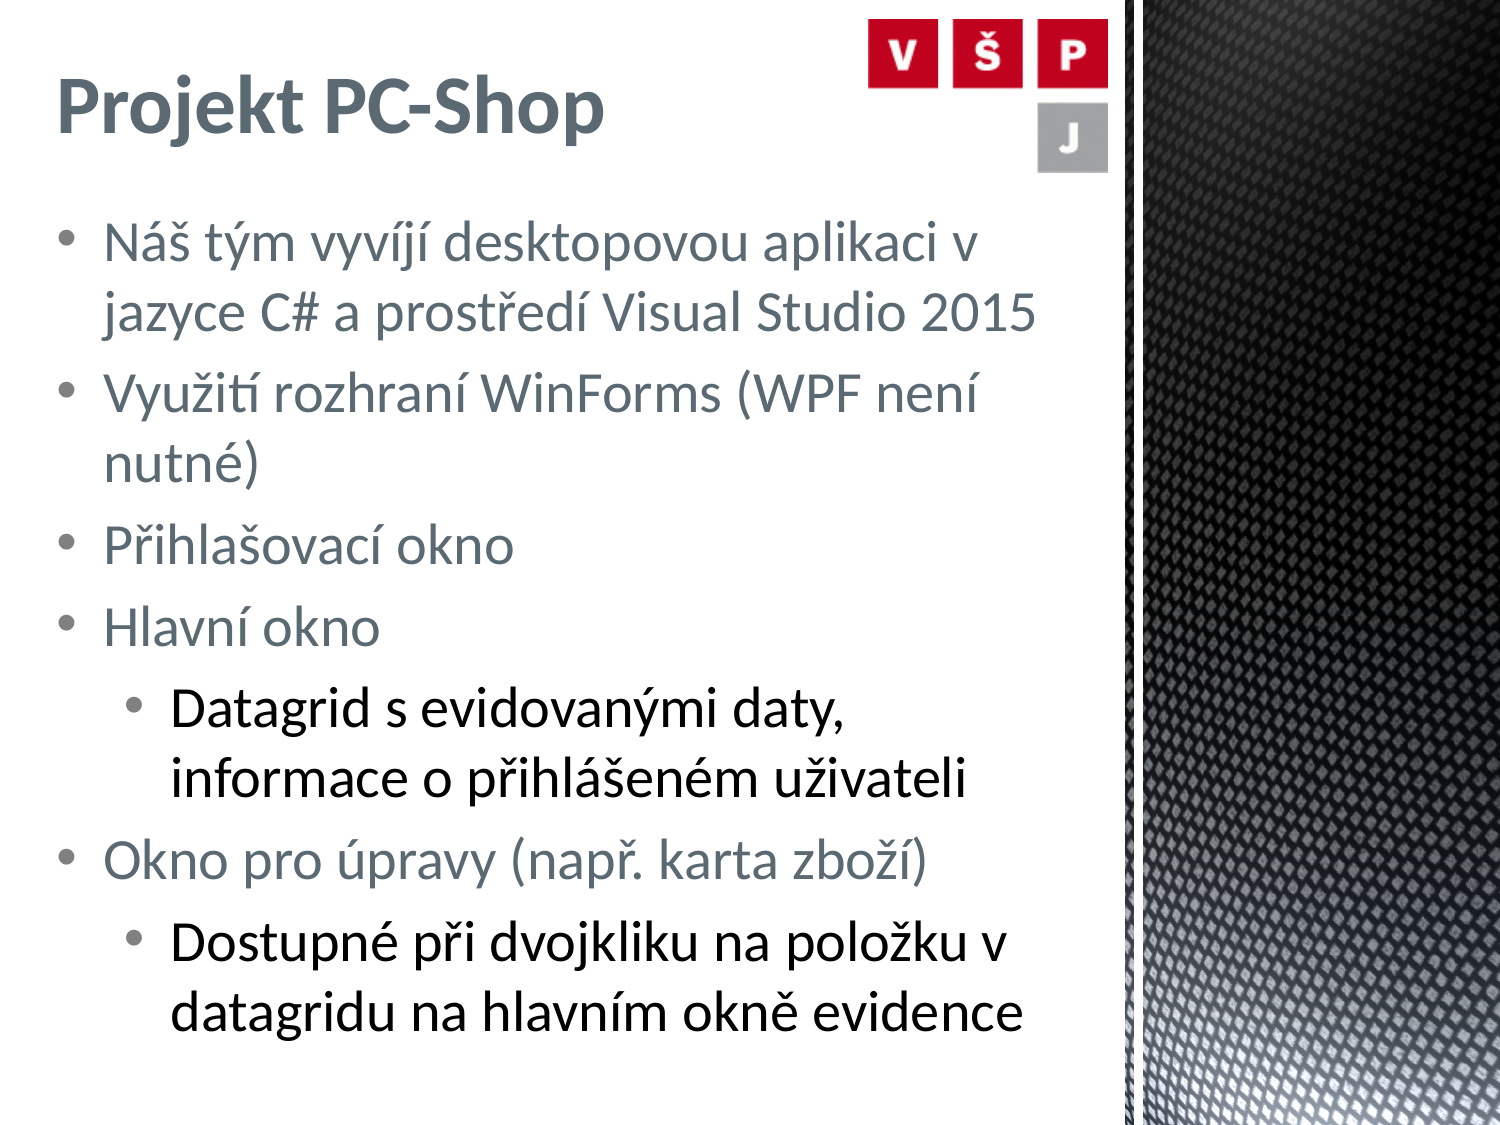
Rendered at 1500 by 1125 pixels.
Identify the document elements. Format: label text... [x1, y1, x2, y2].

picture [1125, 0, 1500, 1125]
picture [867, 19, 1108, 173]
list Projekt PC-Shop Náš tým vyvíjí desktopovou aplikaci v jazyce C# a prostředí Visual Studio 2015 Využití rozhraní WinForms (WPF není nutné) Přihlašovací okno Hlavní okno Datagrid s evidovanými daty, informace o přihlášeném uživateli Okno pro úpravy (např. karta zboží) Dostupné při dvojkliku na položku v datagridu na hlavním okně evidence [41, 42, 1081, 1071]
